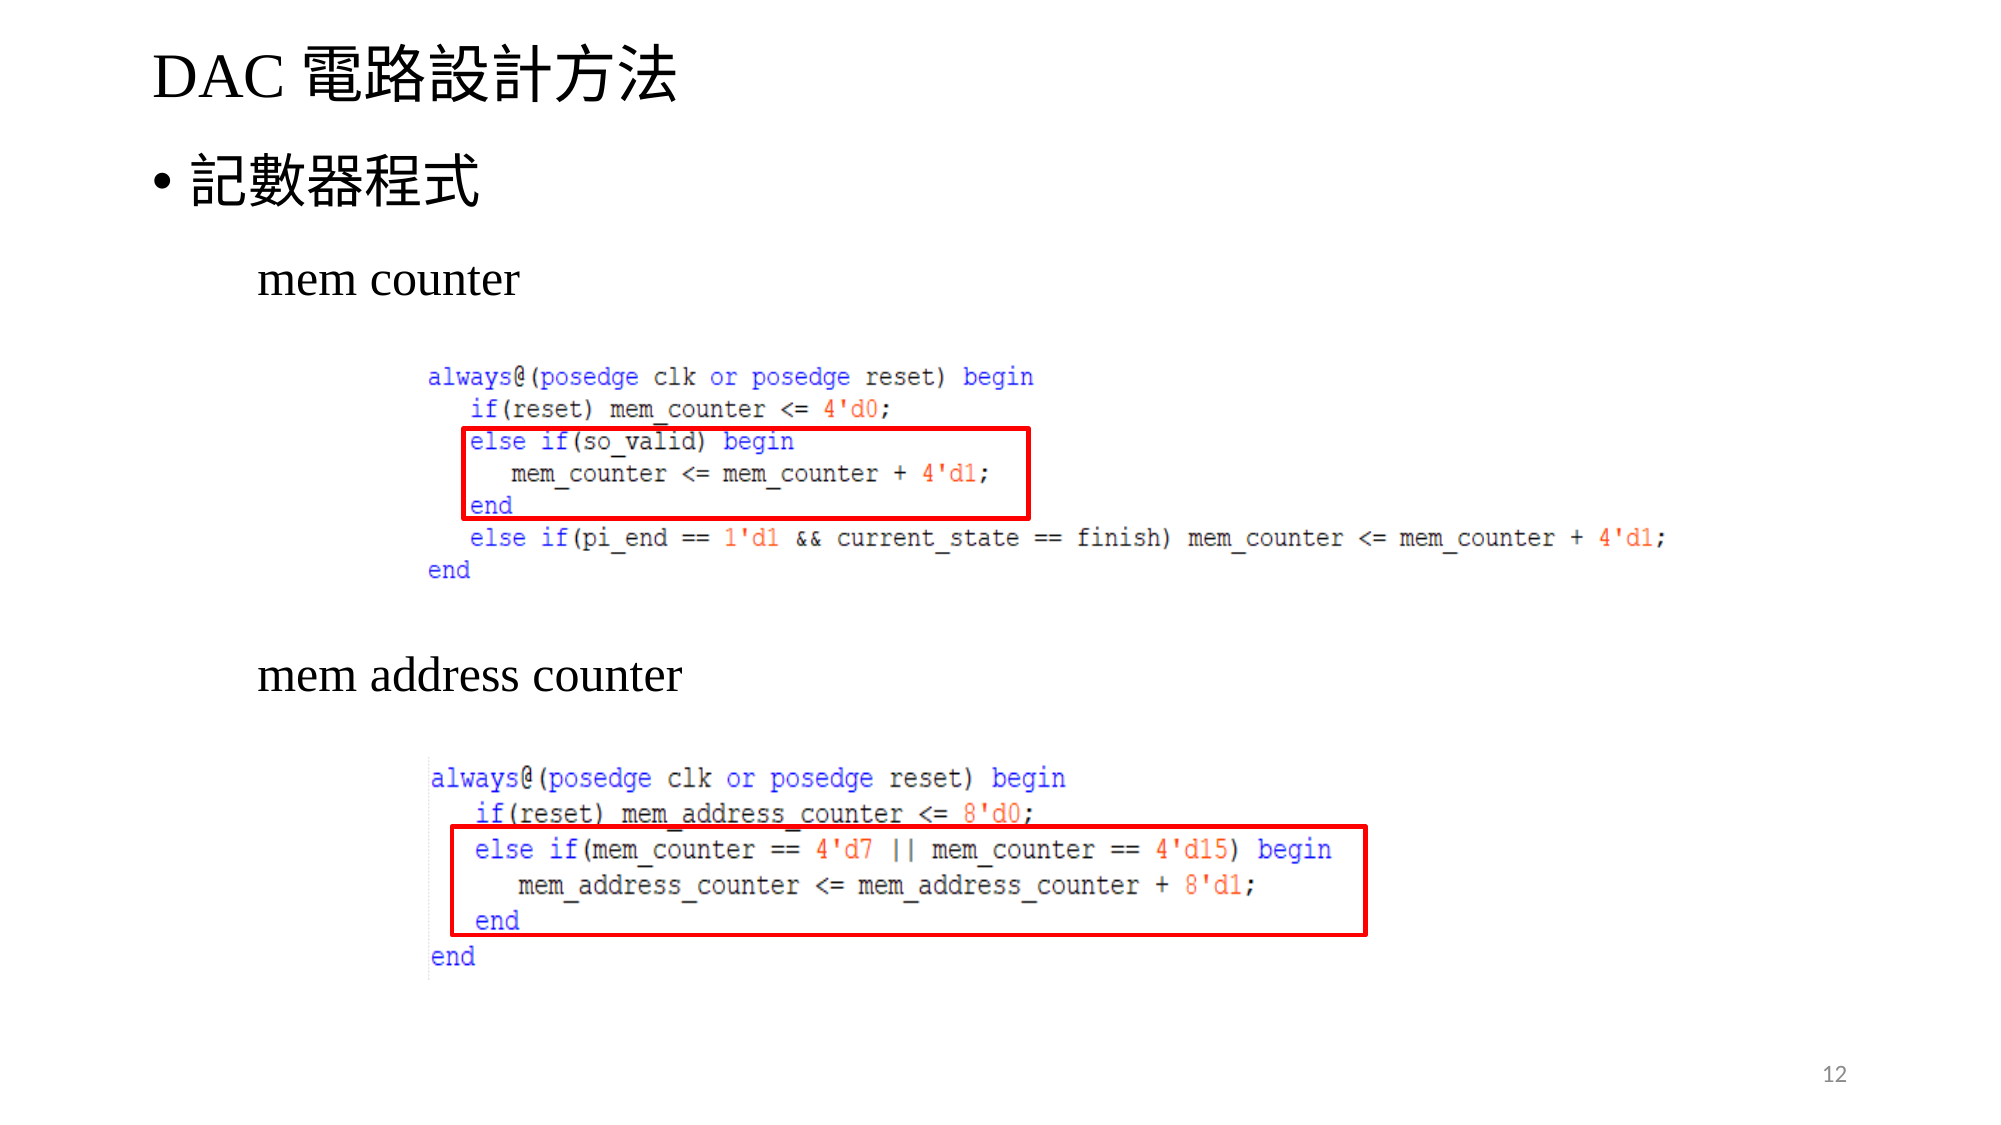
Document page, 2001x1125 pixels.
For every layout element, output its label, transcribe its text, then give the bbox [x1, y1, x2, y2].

slide_number 11 [1412, 1042, 1863, 1103]
title DAC電路設計方法 [137, 35, 707, 120]
text_box mem counter [242, 238, 1987, 314]
picture [427, 757, 1381, 980]
picture [427, 361, 1718, 588]
text_box mem address counter [242, 634, 1987, 710]
list 記數器程式 [137, 144, 1863, 239]
